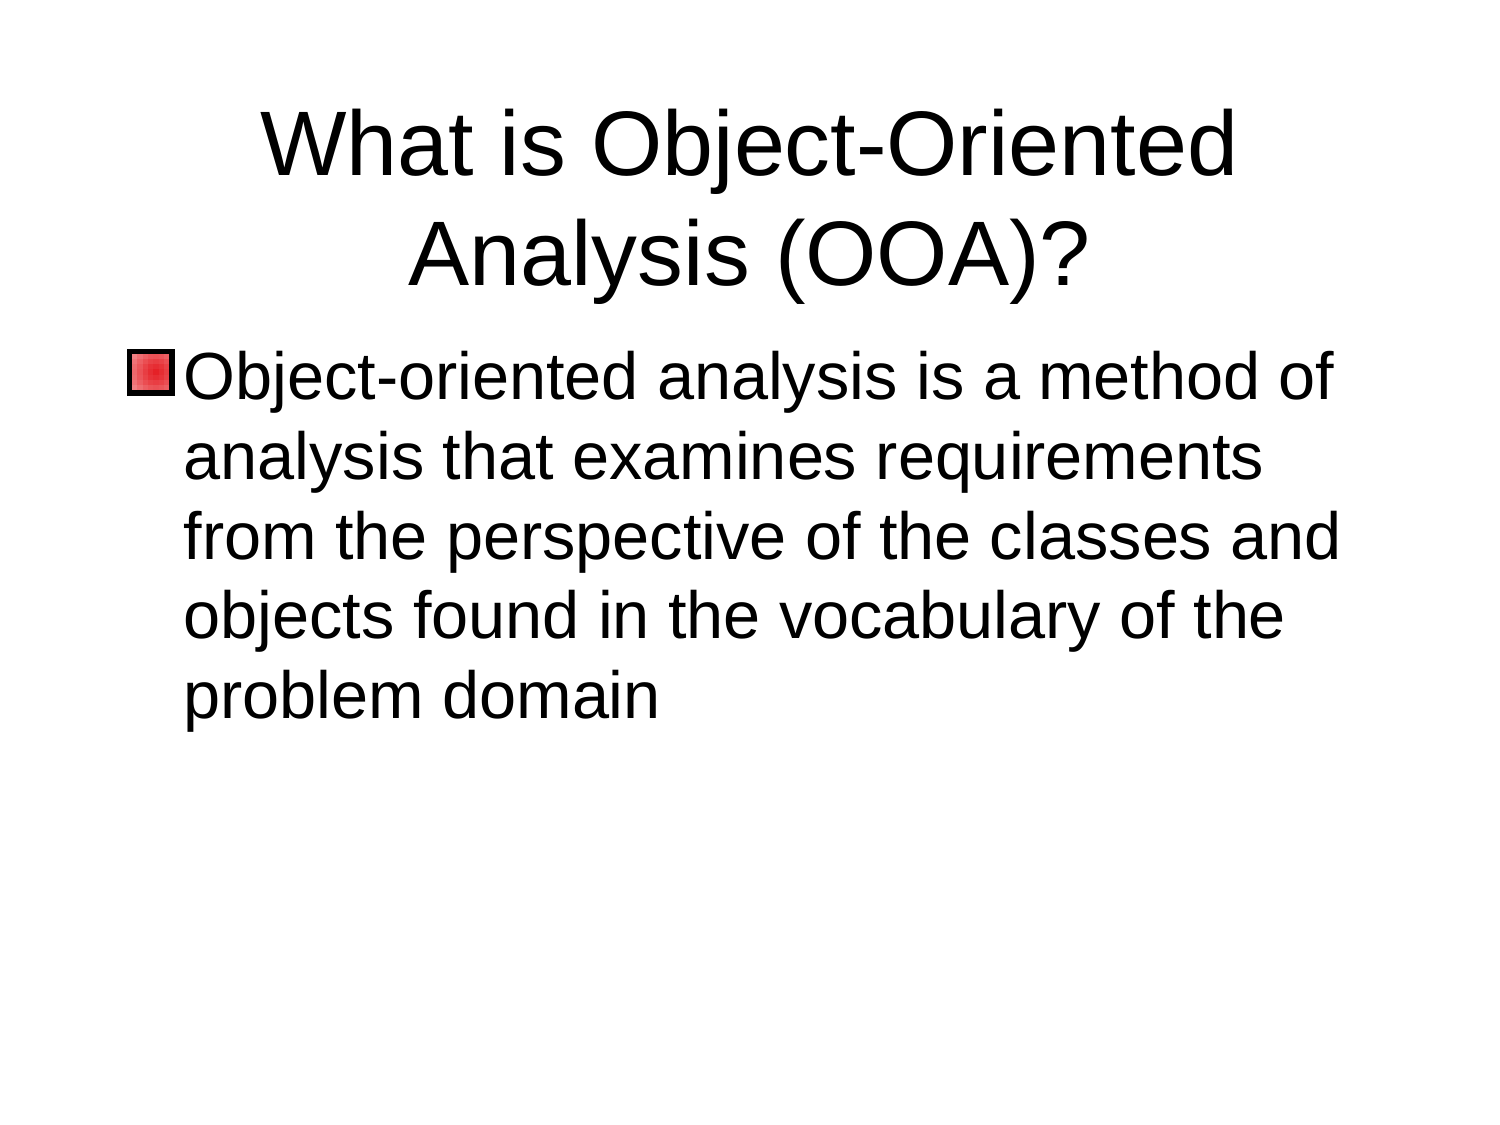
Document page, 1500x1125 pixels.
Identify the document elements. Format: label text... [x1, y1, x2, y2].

title What is Object-Oriented Analysis (OOA)? [112, 99, 1388, 288]
list Object-oriented analysis is a method of analysis that examines requirements from the perspective of the classes and objects found in the vocabulary of the problem domain [112, 324, 1388, 1000]
picture [127, 349, 175, 396]
